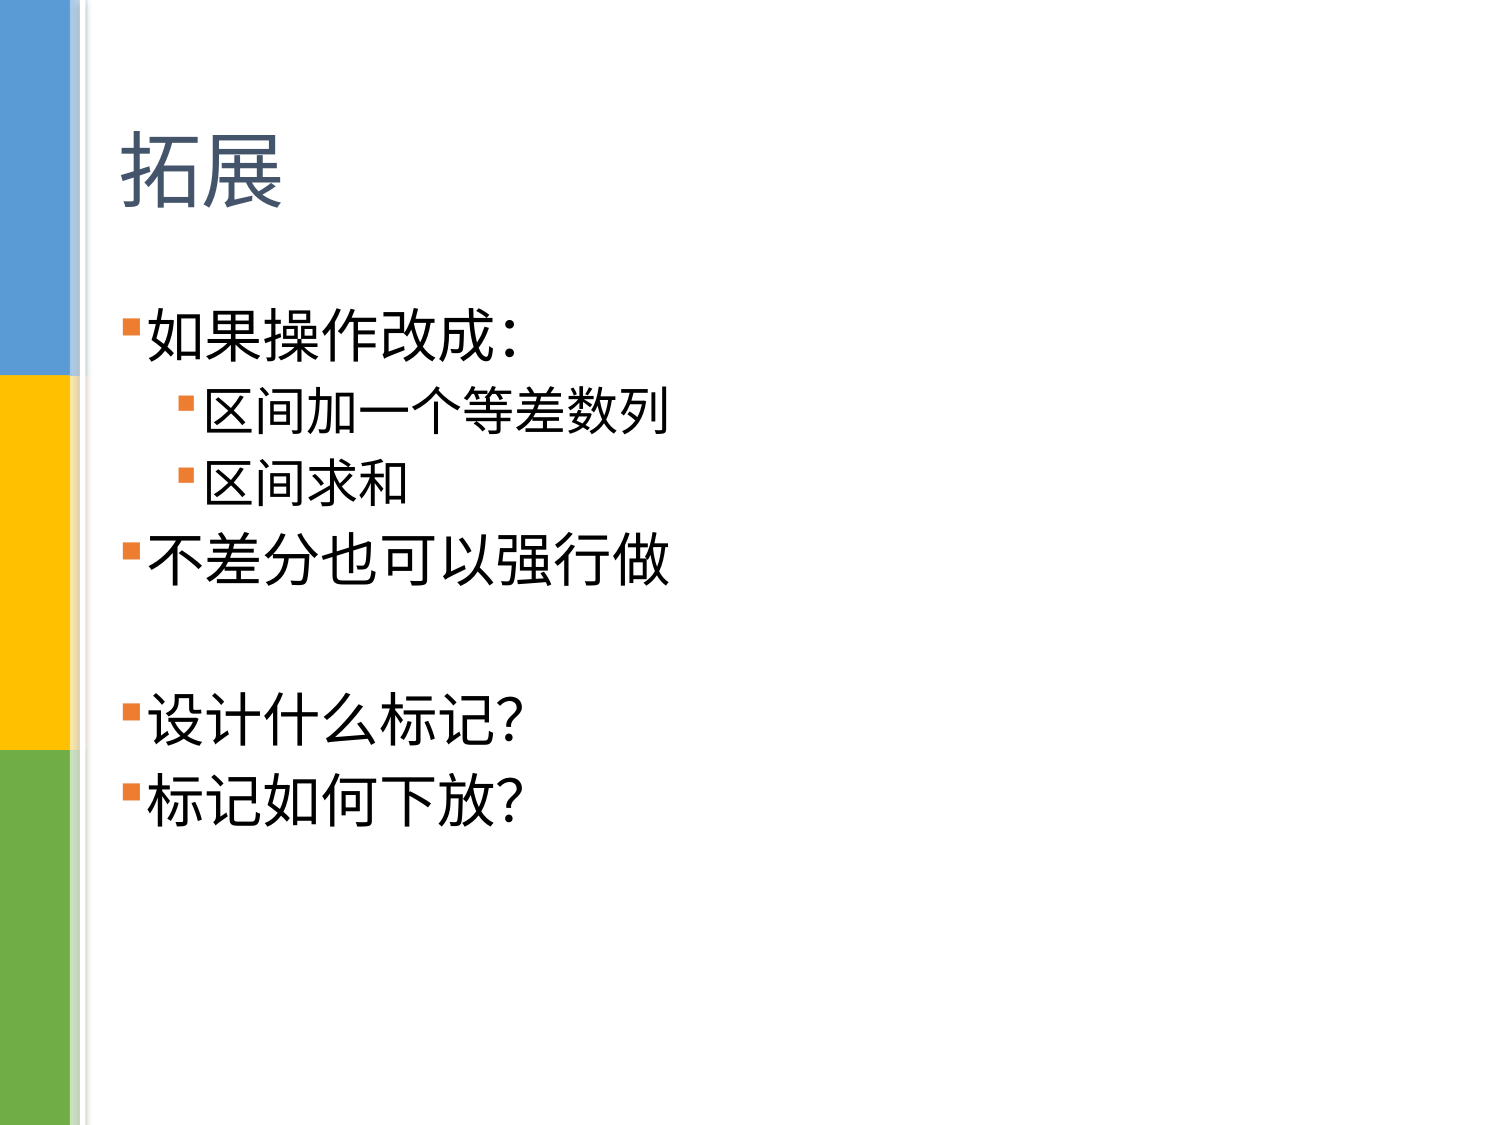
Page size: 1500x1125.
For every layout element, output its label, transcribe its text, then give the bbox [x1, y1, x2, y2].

title 拓展 [103, 59, 1397, 278]
list 如果操作改成： 区间加一个等差数列 区间求和 不差分也可以强行做 设计什么标记？ 标记如何下放？ [103, 299, 1462, 1086]
